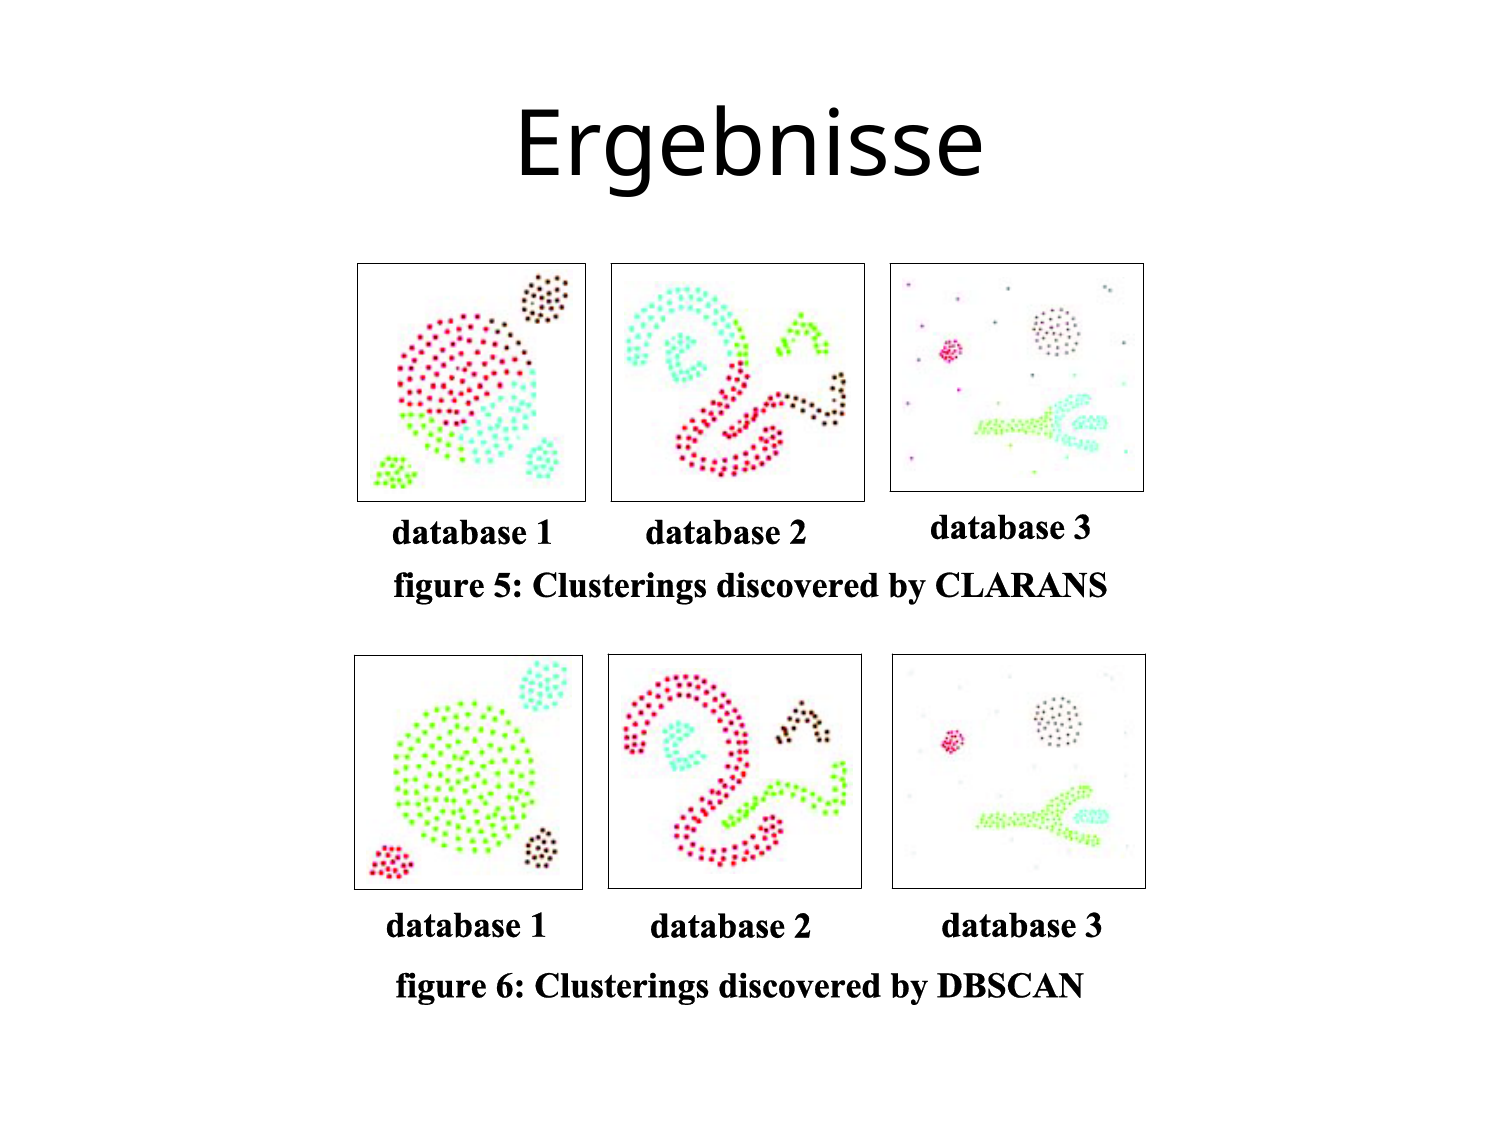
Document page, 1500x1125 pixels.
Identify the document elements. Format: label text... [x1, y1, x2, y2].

title Ergebnisse [75, 45, 1425, 233]
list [353, 262, 1147, 1006]
